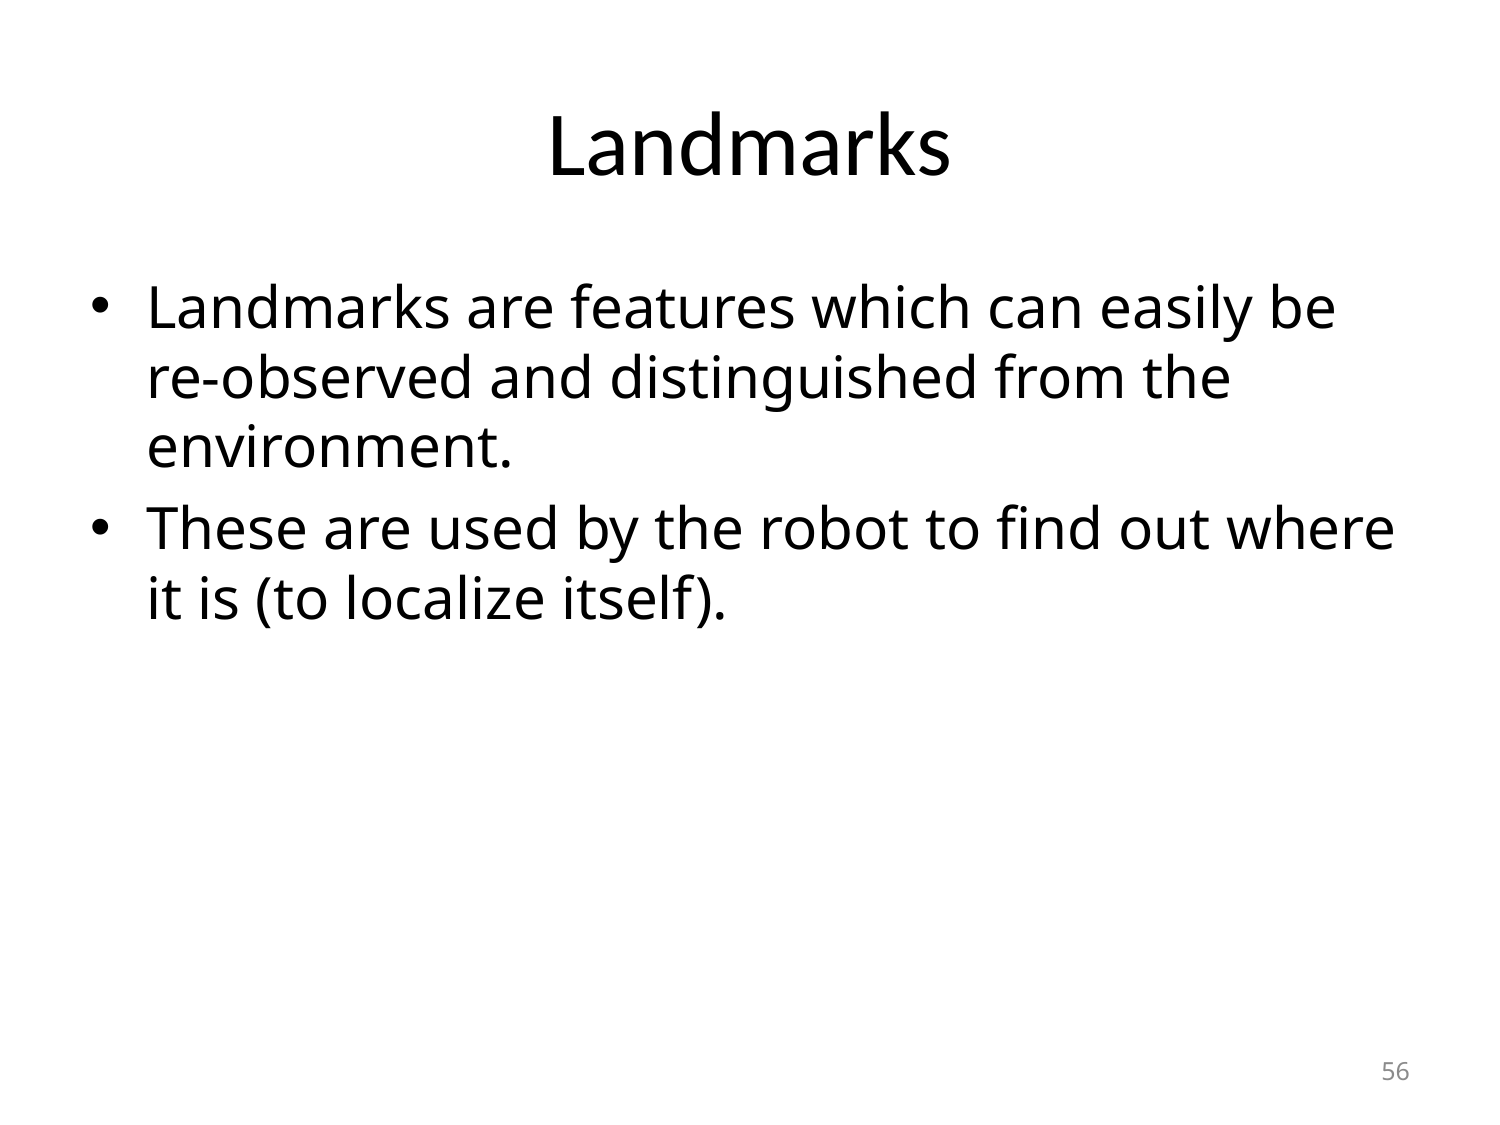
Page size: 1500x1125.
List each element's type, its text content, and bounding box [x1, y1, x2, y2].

title Landmarks [75, 45, 1425, 233]
list Landmarks are features which can easily be re-observed and distinguished from the environment. These are used by the robot to find out where it is (to localize itself). [75, 262, 1425, 1005]
slide_number 56 [1074, 1042, 1425, 1103]
